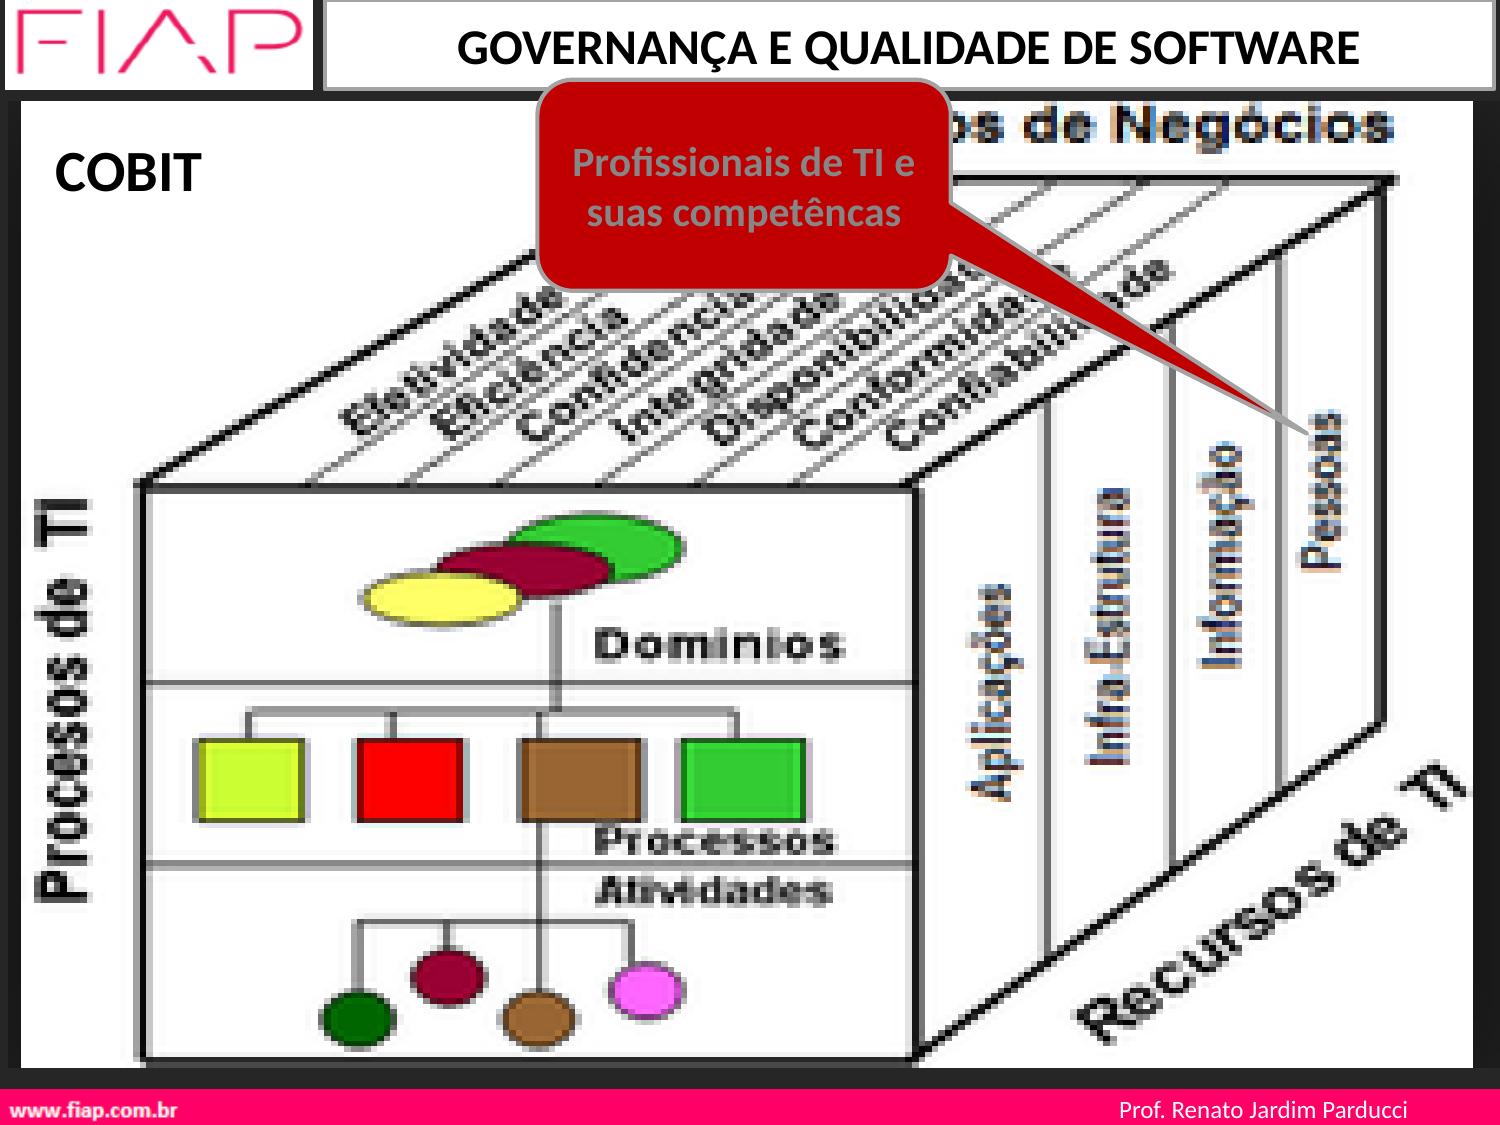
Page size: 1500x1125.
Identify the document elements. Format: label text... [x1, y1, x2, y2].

picture [8, 101, 1500, 1068]
text_box Profissionais de TI e suas competêncas [538, 77, 950, 100]
